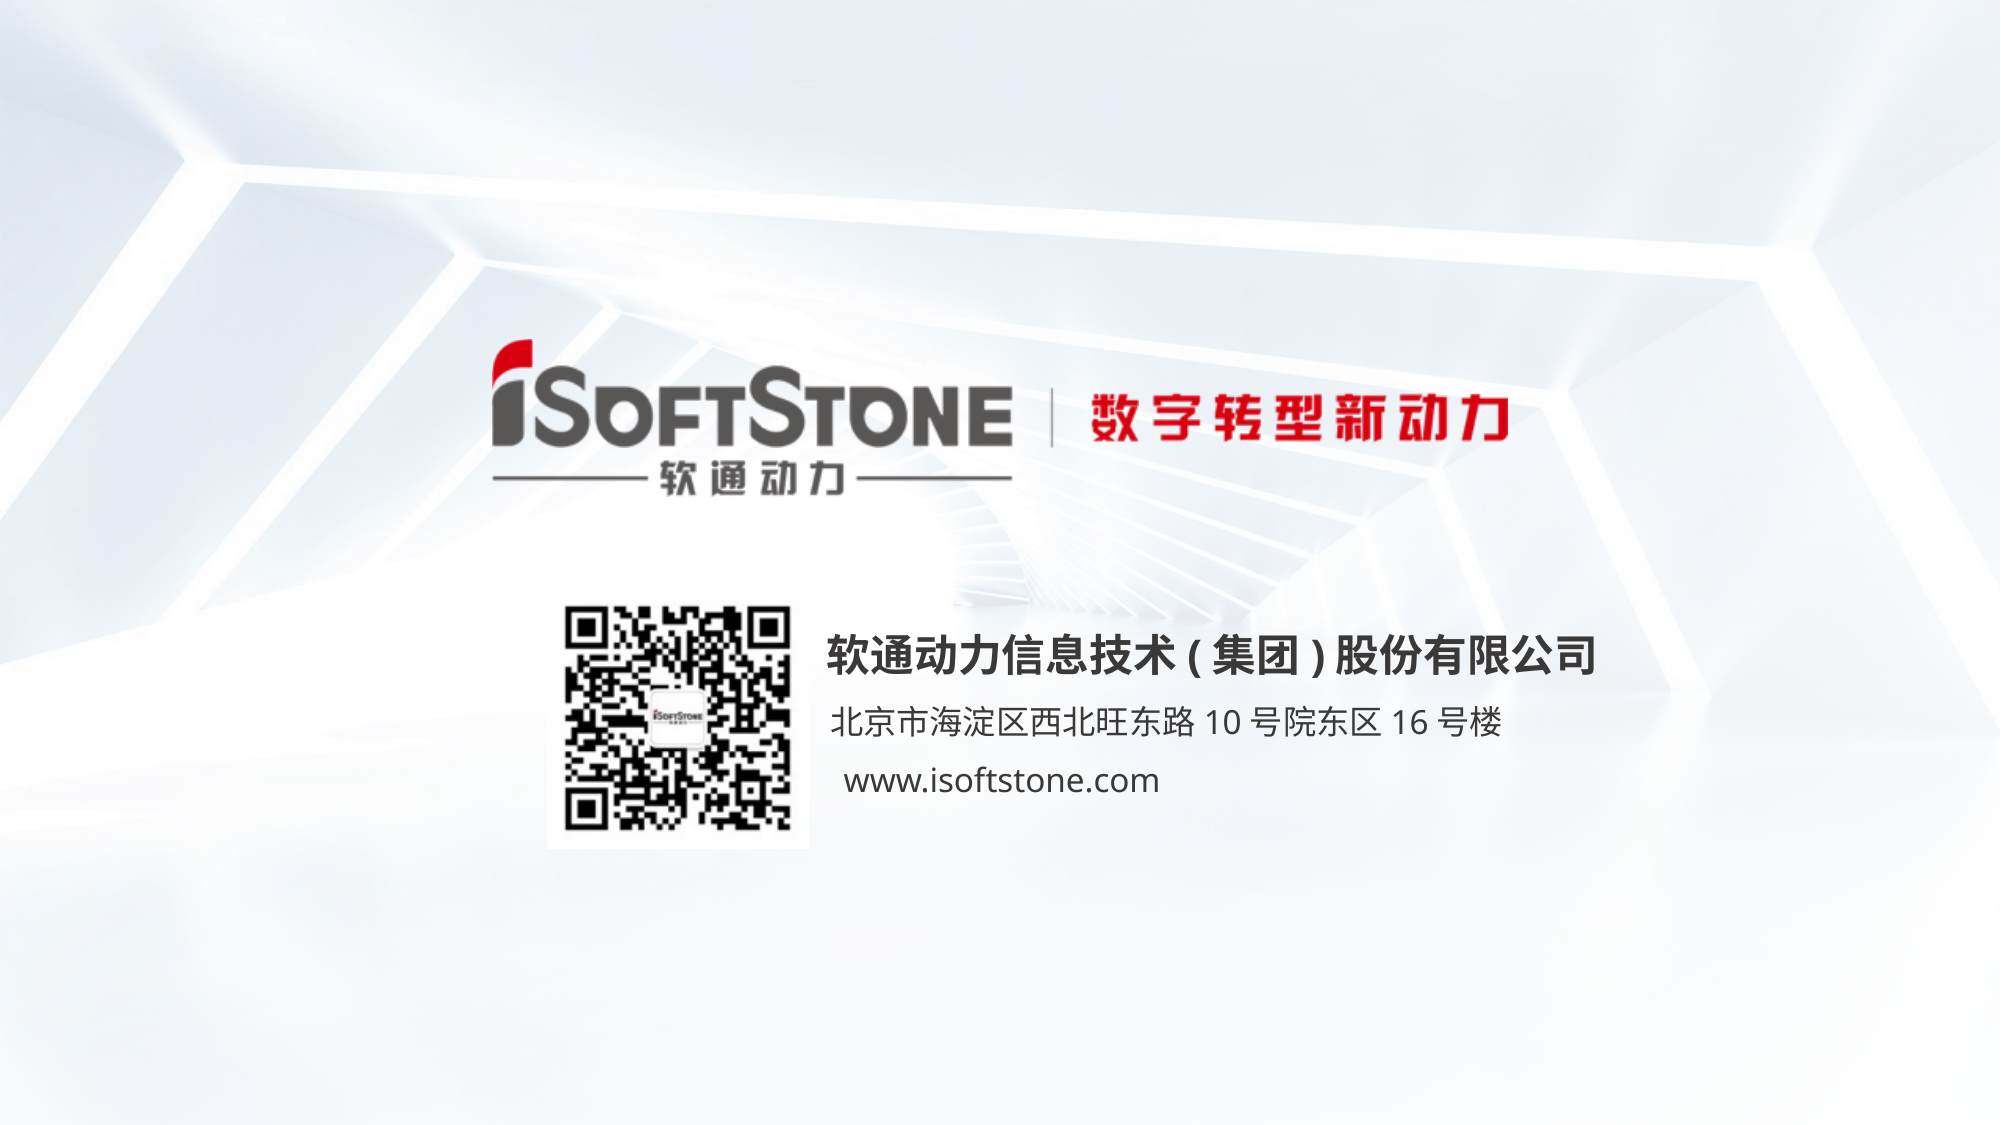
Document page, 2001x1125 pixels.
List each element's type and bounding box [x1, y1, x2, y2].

picture [547, 588, 809, 849]
picture [492, 339, 1508, 497]
